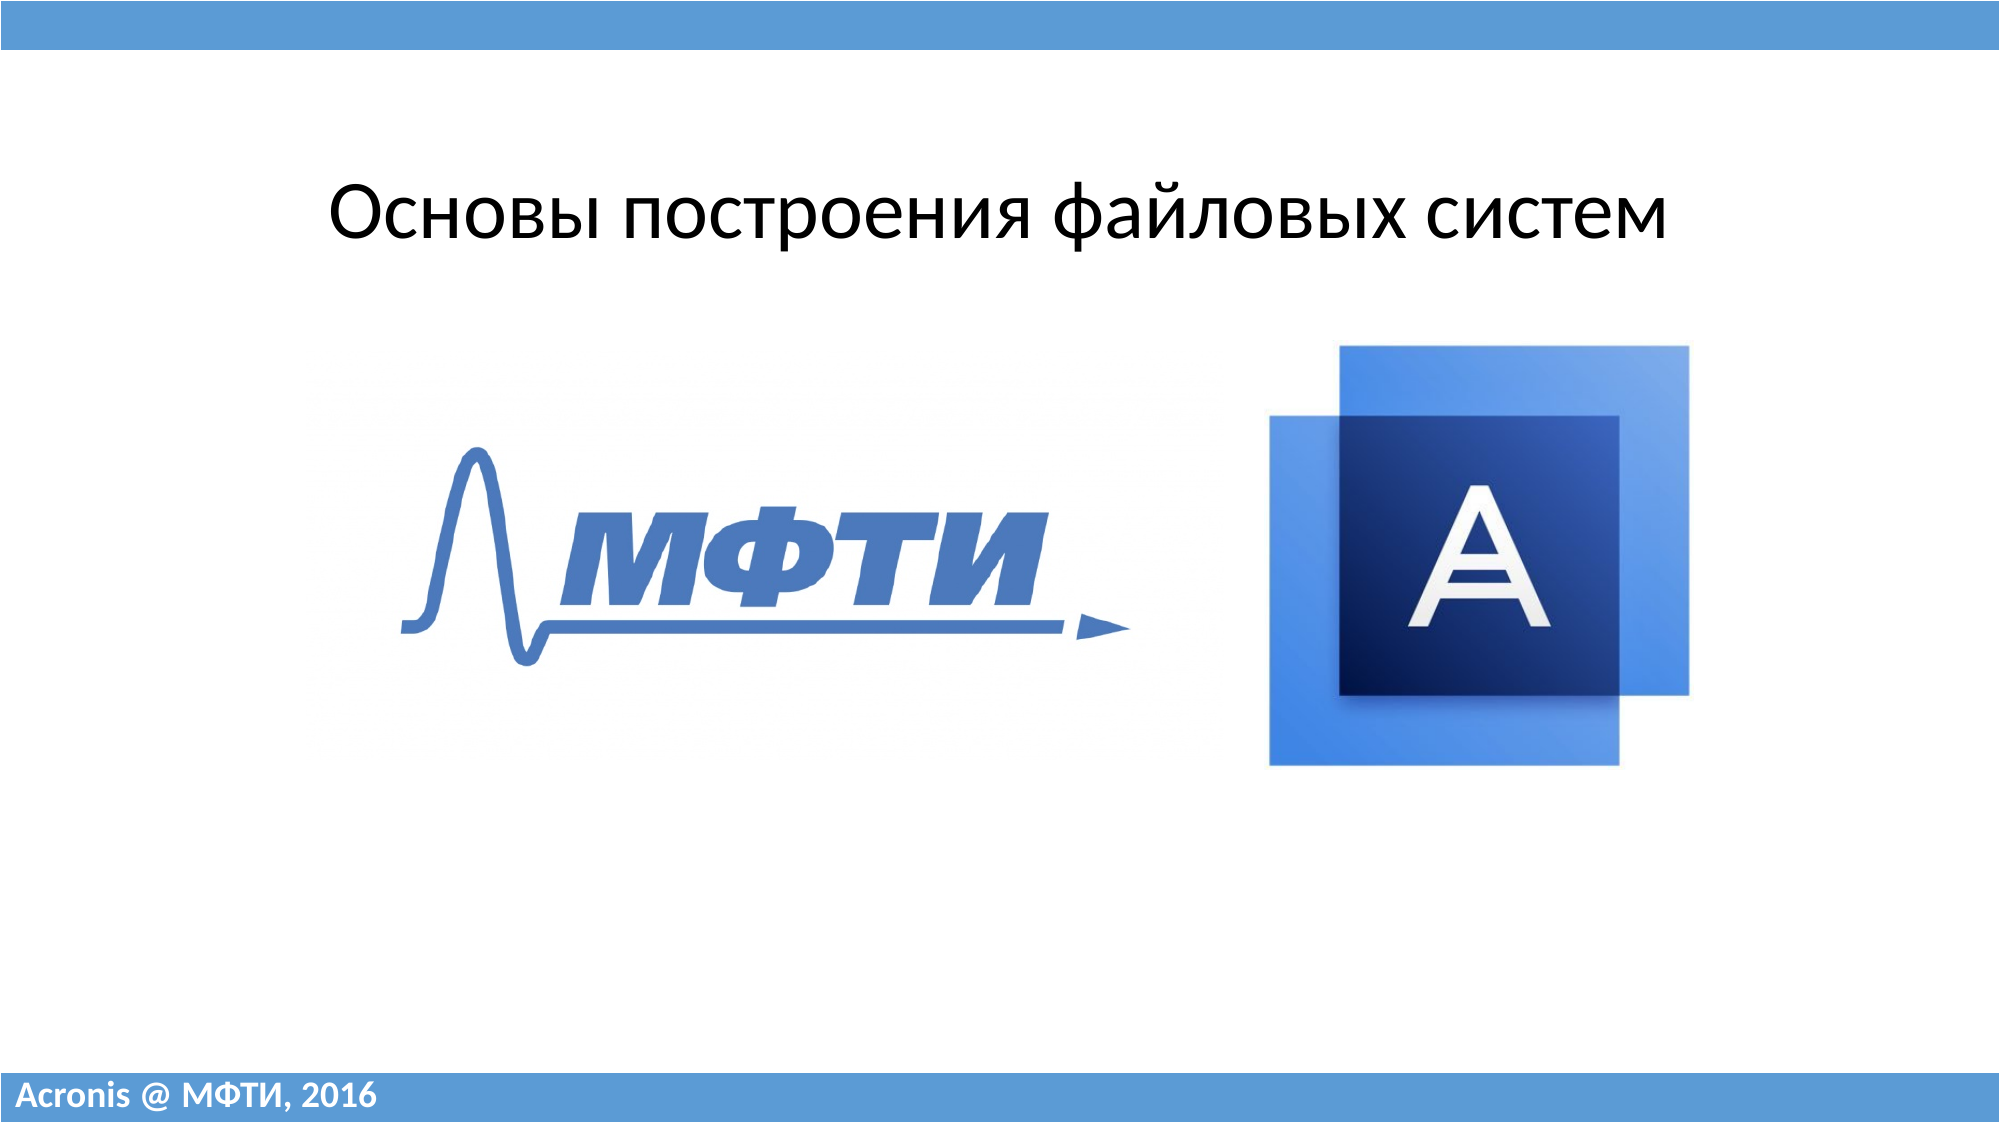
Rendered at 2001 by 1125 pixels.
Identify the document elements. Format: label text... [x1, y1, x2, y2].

table_header [1, 1, 1999, 50]
table_header Acronis @ МФТИ, 2016 [1, 1073, 1999, 1122]
text_box Основы построения файловых систем [313, 147, 1687, 263]
picture [306, 351, 1224, 760]
picture [1264, 340, 1694, 770]
